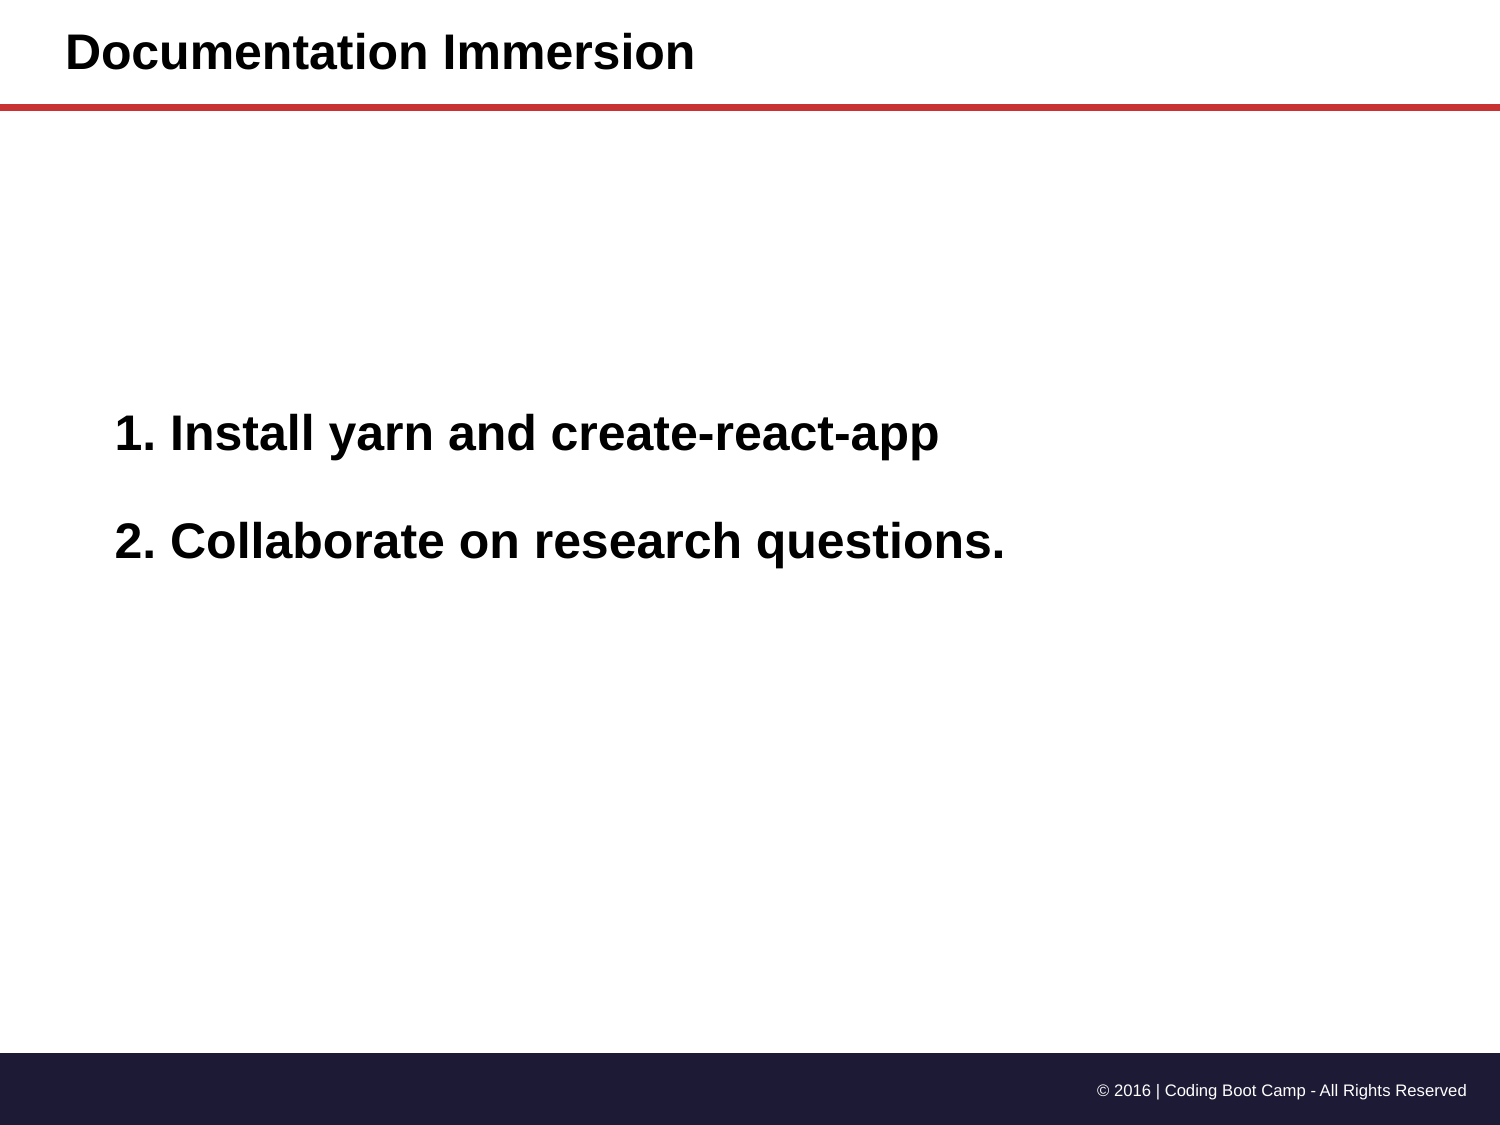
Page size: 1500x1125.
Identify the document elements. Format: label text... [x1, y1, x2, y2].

title Documentation Immersion [50, 0, 948, 108]
text_box 1. Install yarn and create-react-app 2. Collaborate on research questions. [62, 399, 1471, 663]
